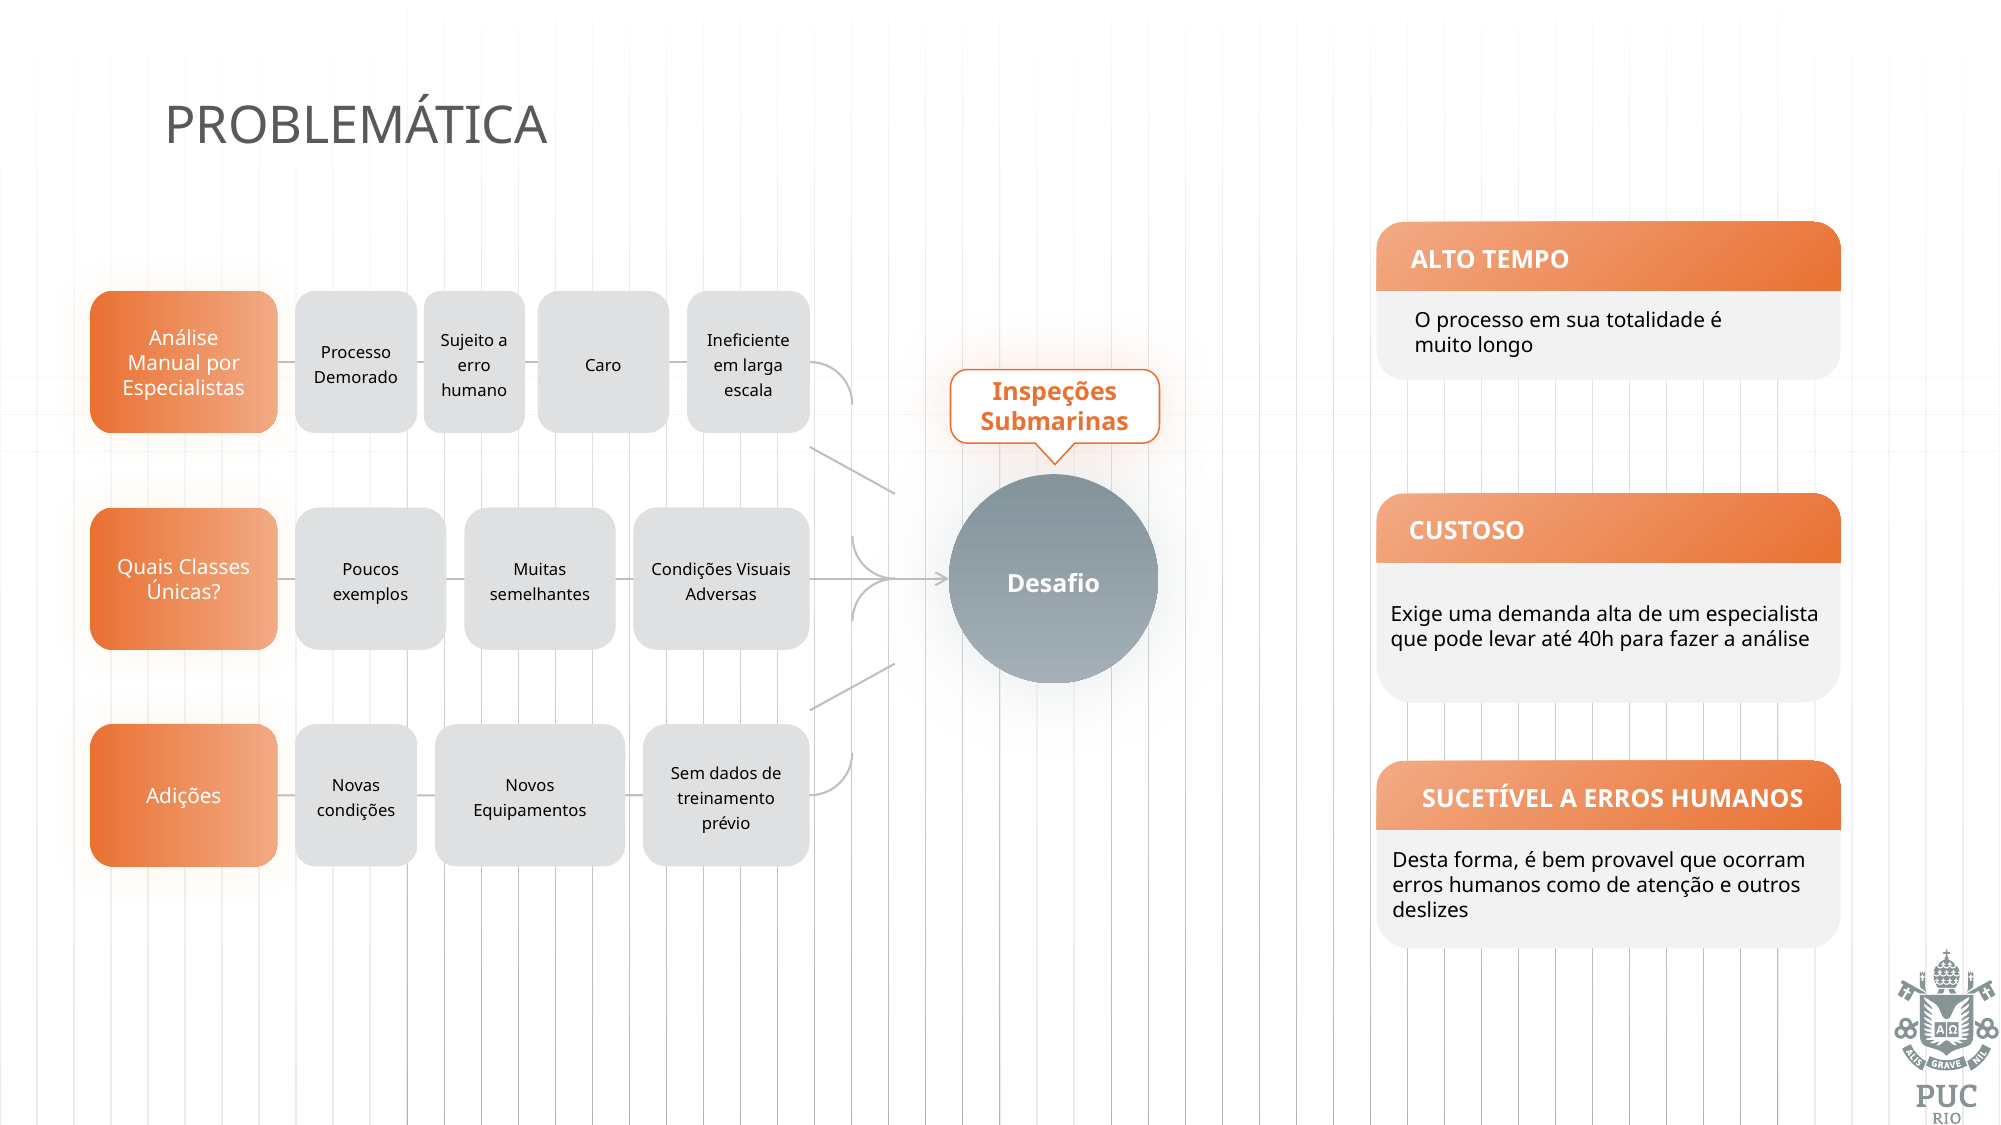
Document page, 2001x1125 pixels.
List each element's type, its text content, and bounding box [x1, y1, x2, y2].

text_box [1374, 759, 1843, 832]
text_box O processo em sua totalidade é muito longo [1399, 299, 1743, 365]
text_box [1374, 293, 1843, 382]
text_box [1374, 492, 1843, 565]
text_box [1374, 565, 1843, 705]
text_box Caro [535, 289, 671, 361]
text_box Sem dados de treinamento prévio [641, 796, 812, 868]
text_box Novos Equipamentos [433, 796, 627, 868]
text_box Desafio [950, 473, 1160, 685]
text_box CUSTOSO [1394, 507, 1541, 553]
text_box Processo Demorado [293, 289, 419, 361]
text_box Análise Manual por Especialistas [88, 289, 280, 435]
text_box Sujeito a erro humano [422, 289, 527, 361]
text_box Ineficiente em larga escala [685, 289, 812, 361]
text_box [276, 361, 950, 796]
text_box [1374, 220, 1843, 293]
text_box ALTO TEMPO [1396, 236, 1586, 281]
text_box Inspeções Submarinas [950, 368, 1162, 467]
text_box Novas condições [293, 796, 419, 868]
text_box SUCETÍVEL A ERROS HUMANOS [1407, 775, 1820, 820]
picture [1893, 947, 2000, 1125]
text_box Adições [88, 722, 280, 869]
text_box Exige uma demanda alta de um especialista que pode levar até 40h para fazer a análise [1375, 593, 1837, 658]
text_box Quais Classes Únicas? [88, 505, 276, 652]
text_box Desta forma, é bem provavel que ocorram erros humanos como de atenção e outros deslizes [1377, 839, 1839, 929]
text_box [1374, 832, 1843, 951]
text_box PROBLEMÁTICA [41, 84, 672, 162]
